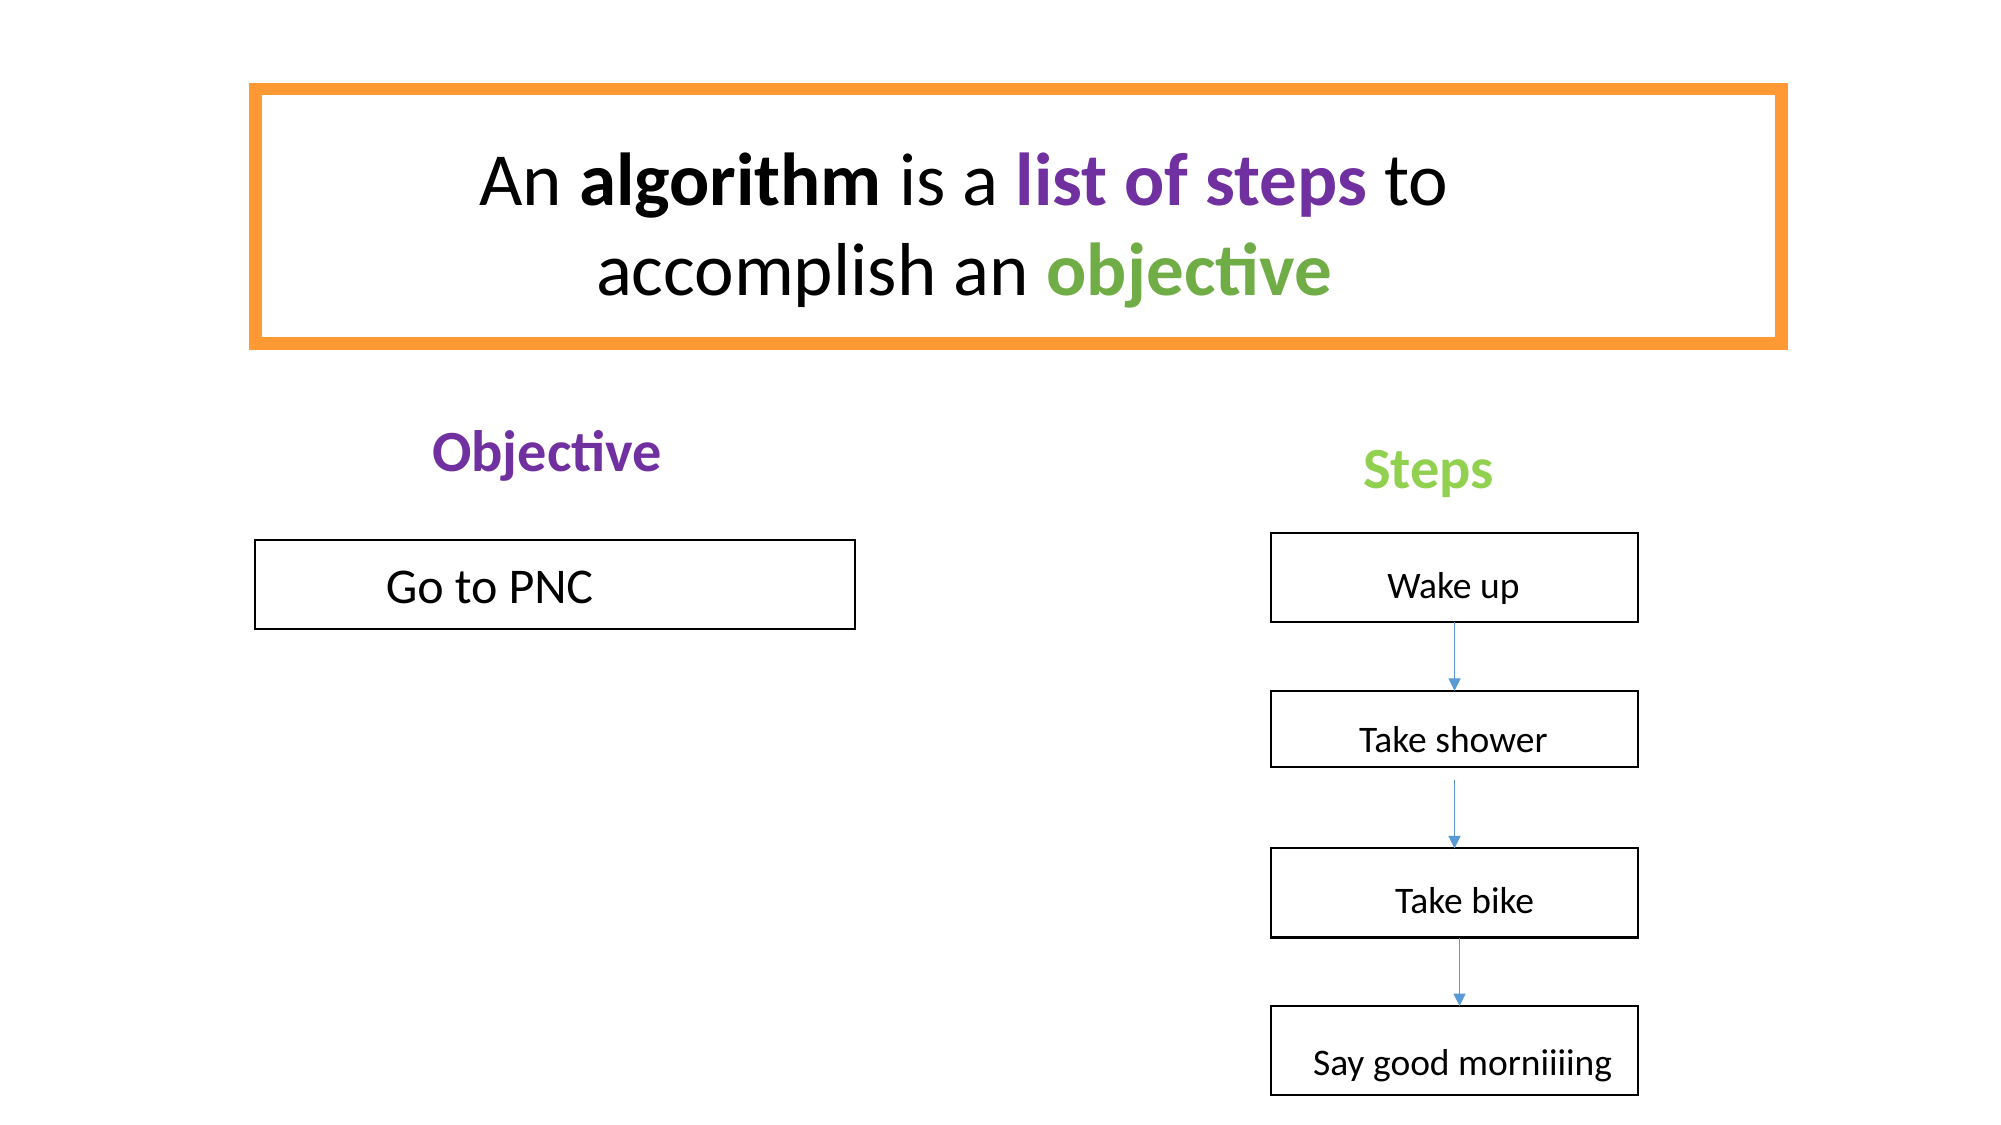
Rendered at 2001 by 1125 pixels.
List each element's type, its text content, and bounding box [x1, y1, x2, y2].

text_box Say good morniiiing [1298, 1030, 1632, 1091]
text_box [1270, 690, 1639, 767]
text_box [1270, 848, 1639, 938]
text_box [1270, 1006, 1639, 1096]
text_box [255, 88, 1782, 344]
text_box Wake up [1372, 553, 1565, 614]
text_box Objective [416, 406, 694, 491]
text_box [1270, 533, 1639, 623]
text_box Go to PNC [370, 546, 611, 622]
text_box [255, 540, 856, 630]
text_box Take bike [1380, 868, 1577, 929]
text_box Steps [1348, 422, 1511, 508]
text_box Take shower [1344, 707, 1598, 767]
